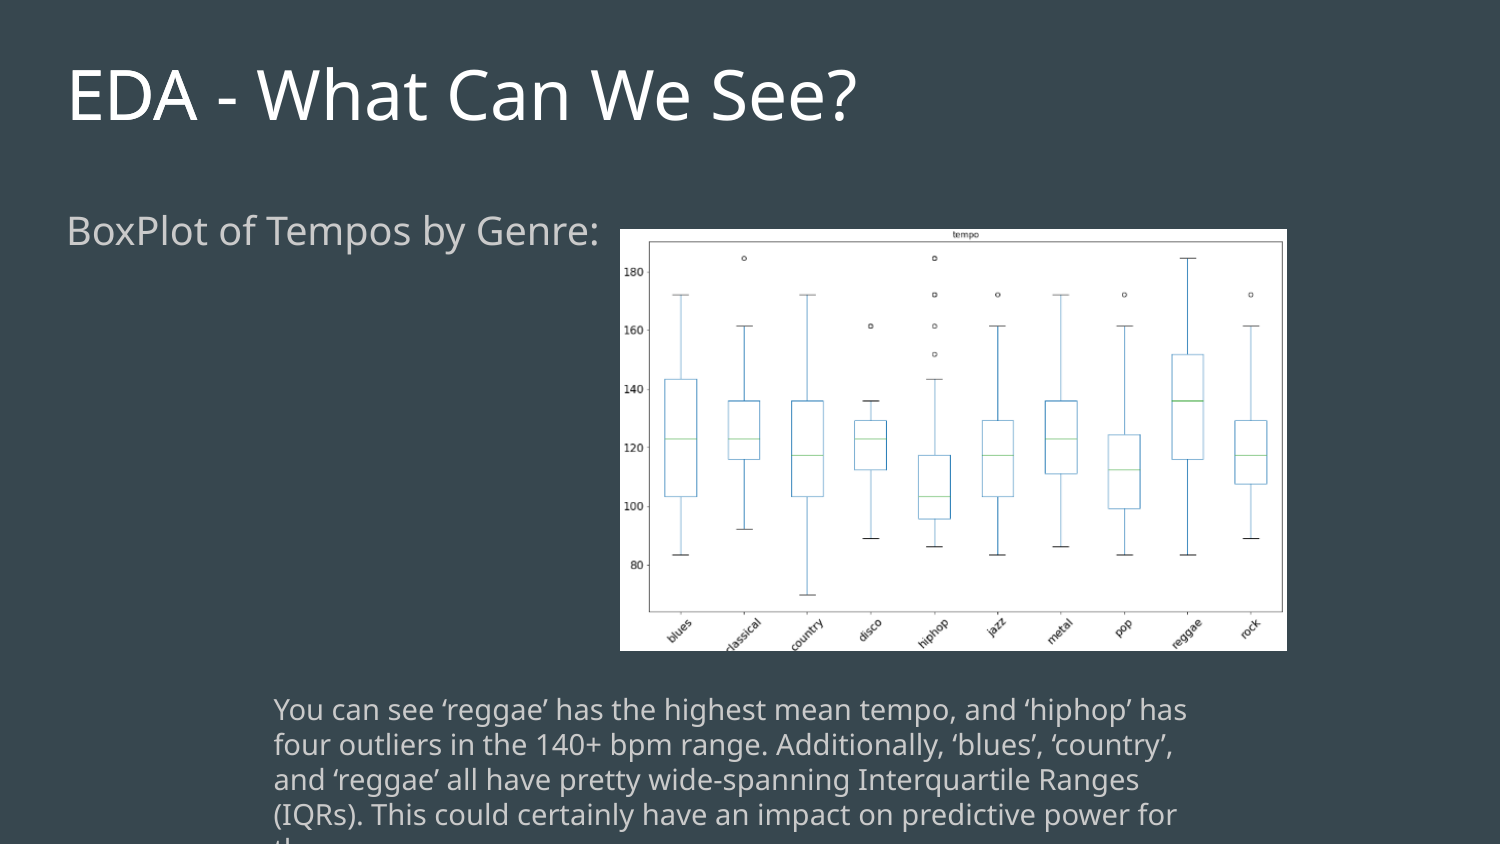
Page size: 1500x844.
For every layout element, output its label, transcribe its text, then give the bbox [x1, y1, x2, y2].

text_box BoxPlot of Tempos by Genre: [51, 190, 1360, 269]
picture [620, 229, 1287, 651]
title EDA - What Can We See? [51, 35, 1449, 130]
text_box You can see ‘reggae’ has the highest mean tempo, and ‘hiphop’ has four outliers in the 140+ bpm range. Additionally, ‘blues’, ‘country’, and ‘reggae’ all have pretty wide-spanning Interquartile Ranges (IQRs). This could certainly have an impact on predictive power for those genres. [258, 676, 1250, 844]
